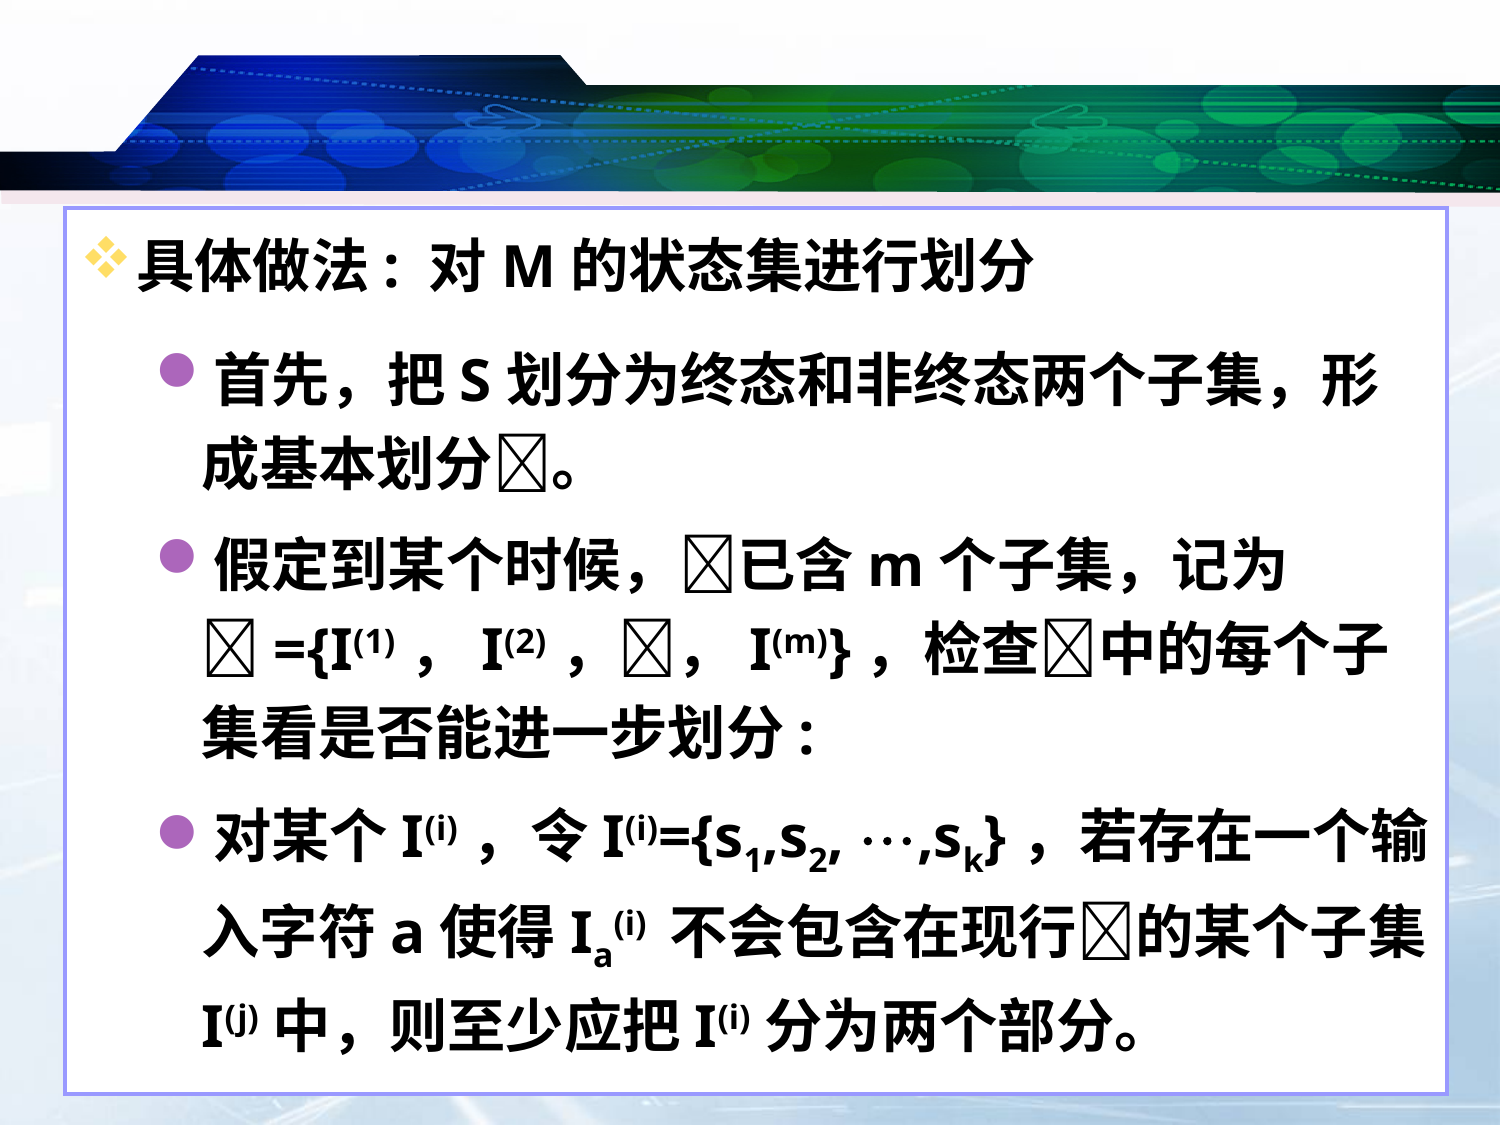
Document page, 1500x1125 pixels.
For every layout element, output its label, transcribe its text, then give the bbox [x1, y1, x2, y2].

list 具体做法: 对M的状态集进行划分 首先，把S划分为终态和非终态两个子集，形成基本划分。 假定到某个时候，已含m个子集，记为={I(1)，I(2)，，I(m)}，检查中的每个子集看是否能进一步划分: 对某个I(i)，令I(i)={s1,s2, ,sk}，若存在一个输入字符a使得Ia(i) 不会包含在现行的某个子集I(j)中，则至少应把I(i)分为两个部分。 [64, 207, 1448, 1095]
picture [0, 0, 1500, 1125]
